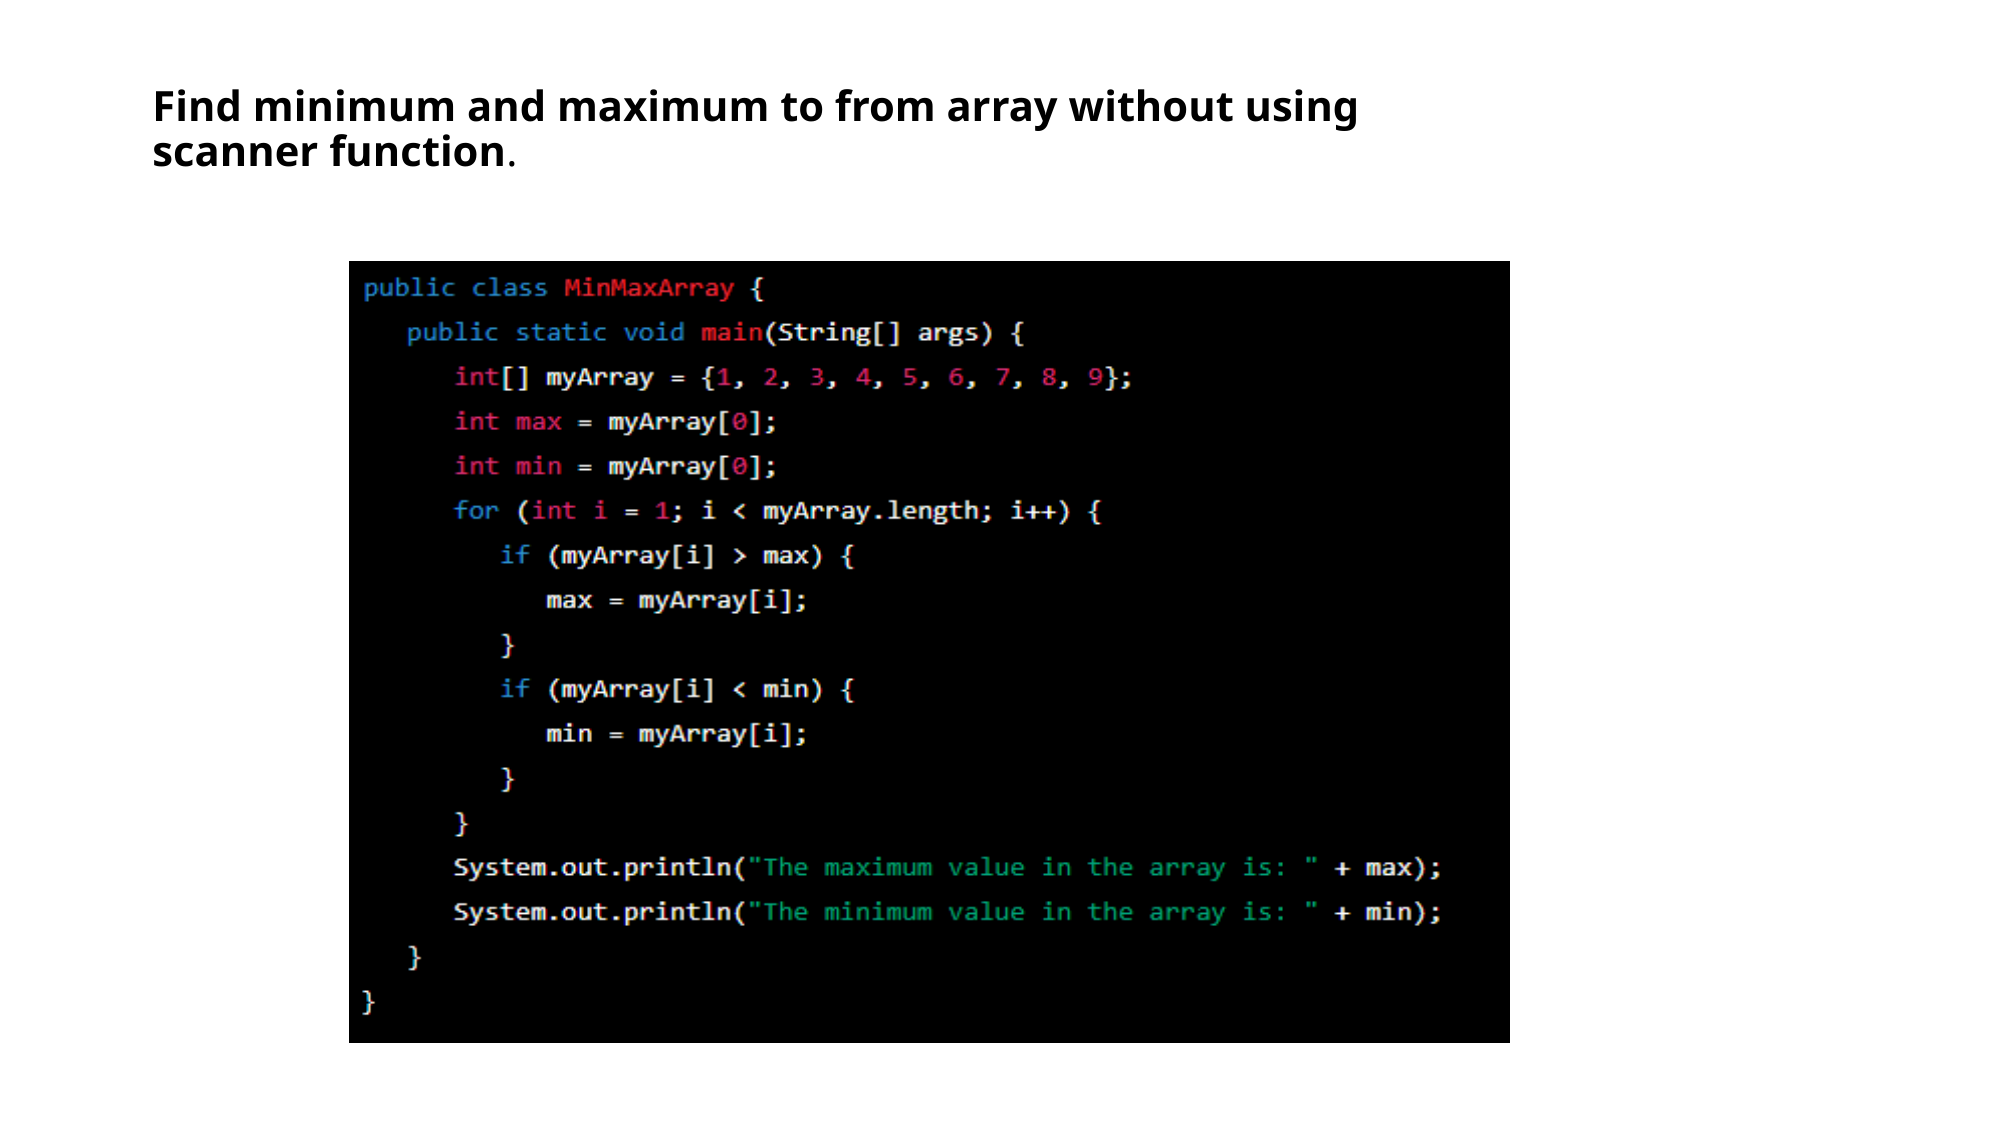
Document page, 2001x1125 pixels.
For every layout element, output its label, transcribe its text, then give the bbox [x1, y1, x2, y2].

title Find minimum and maximum to from array without using scanner function. [137, 59, 1453, 202]
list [349, 261, 1510, 1043]
